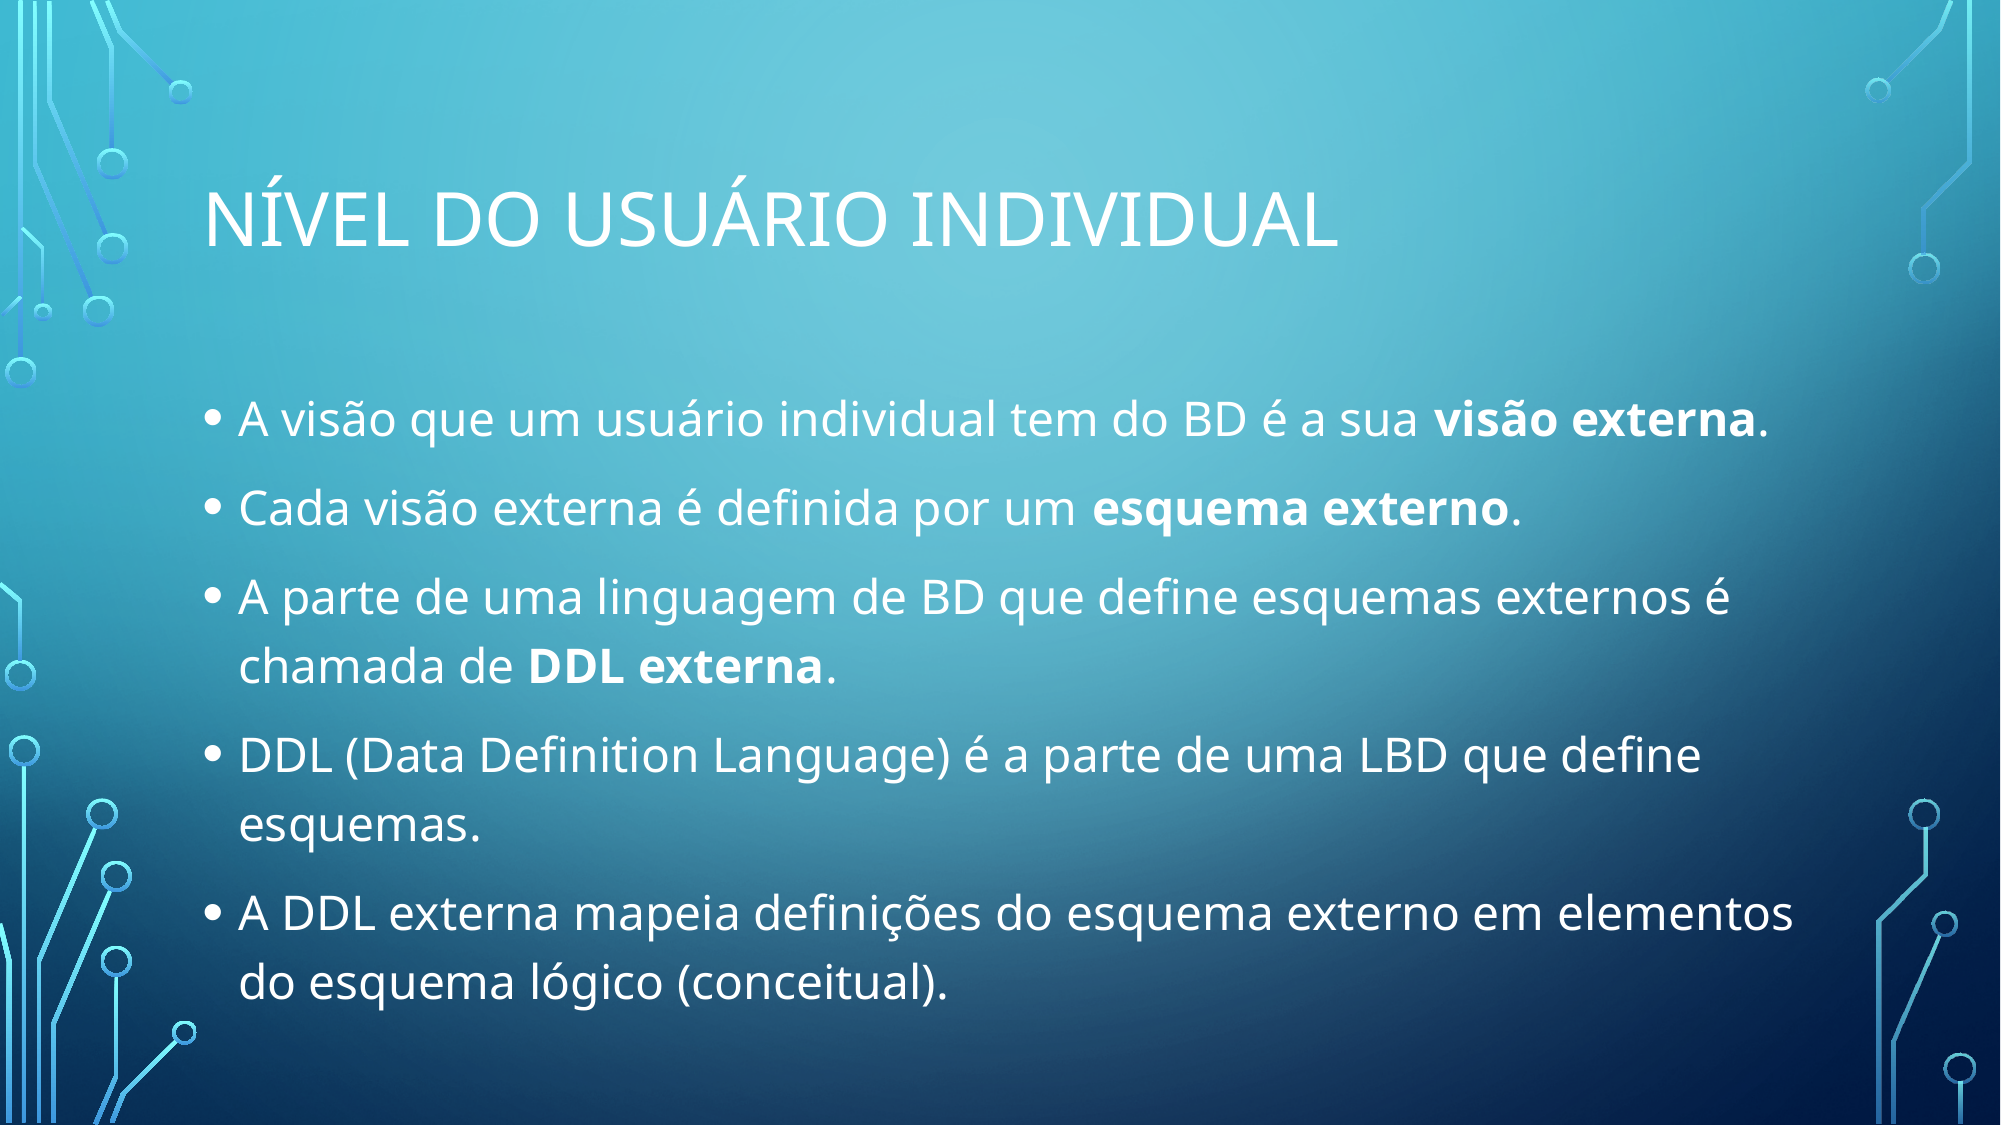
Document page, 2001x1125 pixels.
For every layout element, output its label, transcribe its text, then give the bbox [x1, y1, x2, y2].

title Nível do usuário individual [187, 101, 1813, 344]
list A visão que um usuário individual tem do BD é a sua visão externa. Cada visão externa é definida por um esquema externo. A parte de uma linguagem de BD que define esquemas externos é chamada de DDL externa. DDL (Data Definition Language) é a parte de uma LBD que define esquemas. A DDL externa mapeia definições do esquema externo em elementos do esquema lógico (conceitual). [187, 369, 1813, 1059]
